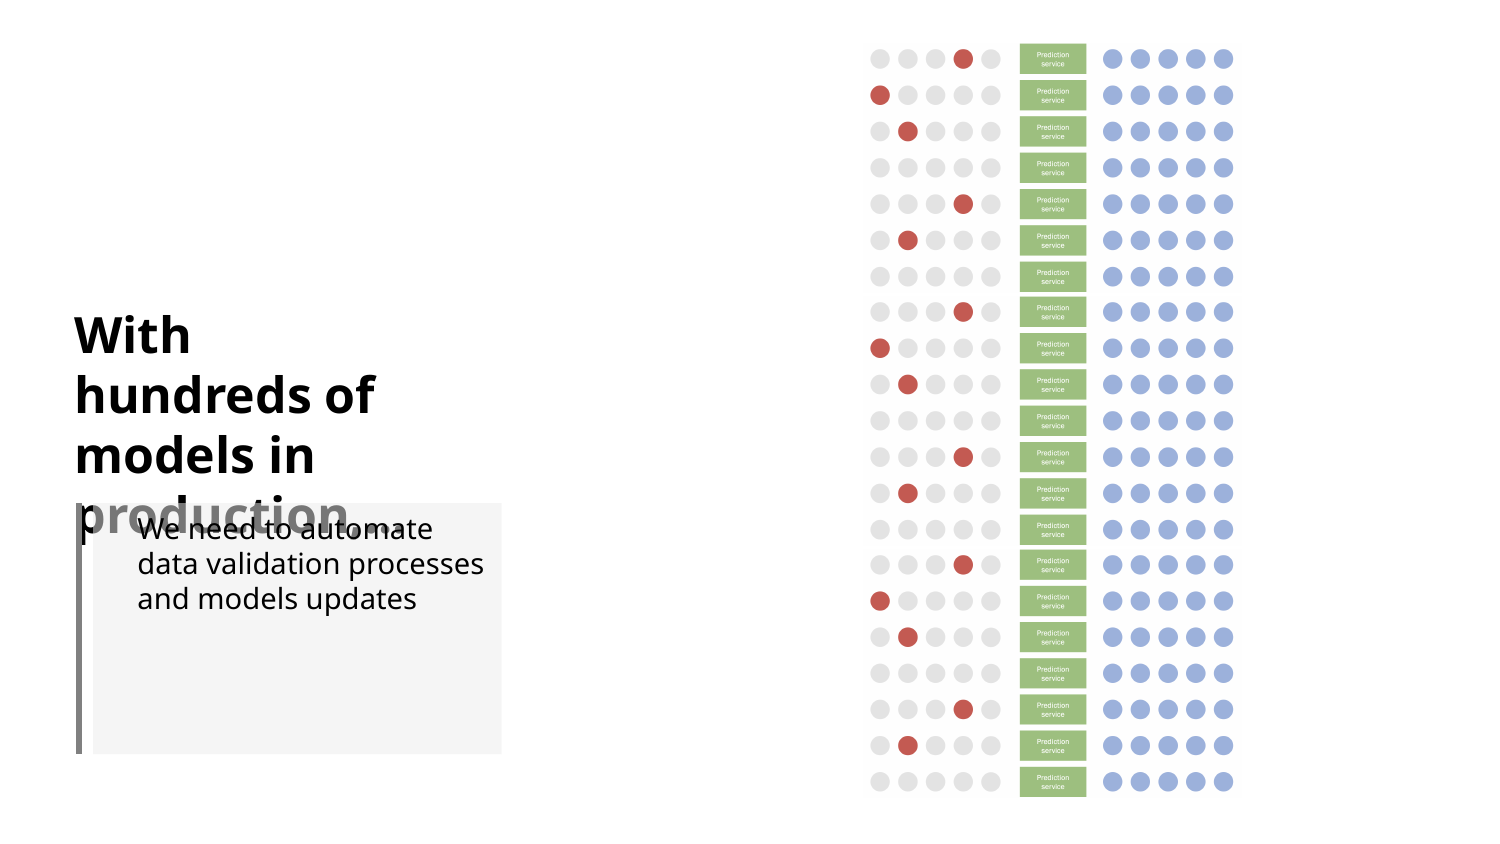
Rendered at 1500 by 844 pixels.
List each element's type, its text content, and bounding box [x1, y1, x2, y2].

text_box With hundreds of models in production,... [59, 296, 454, 496]
picture [862, 296, 1242, 546]
picture [862, 548, 1242, 799]
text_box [78, 502, 502, 755]
picture [862, 43, 1242, 294]
